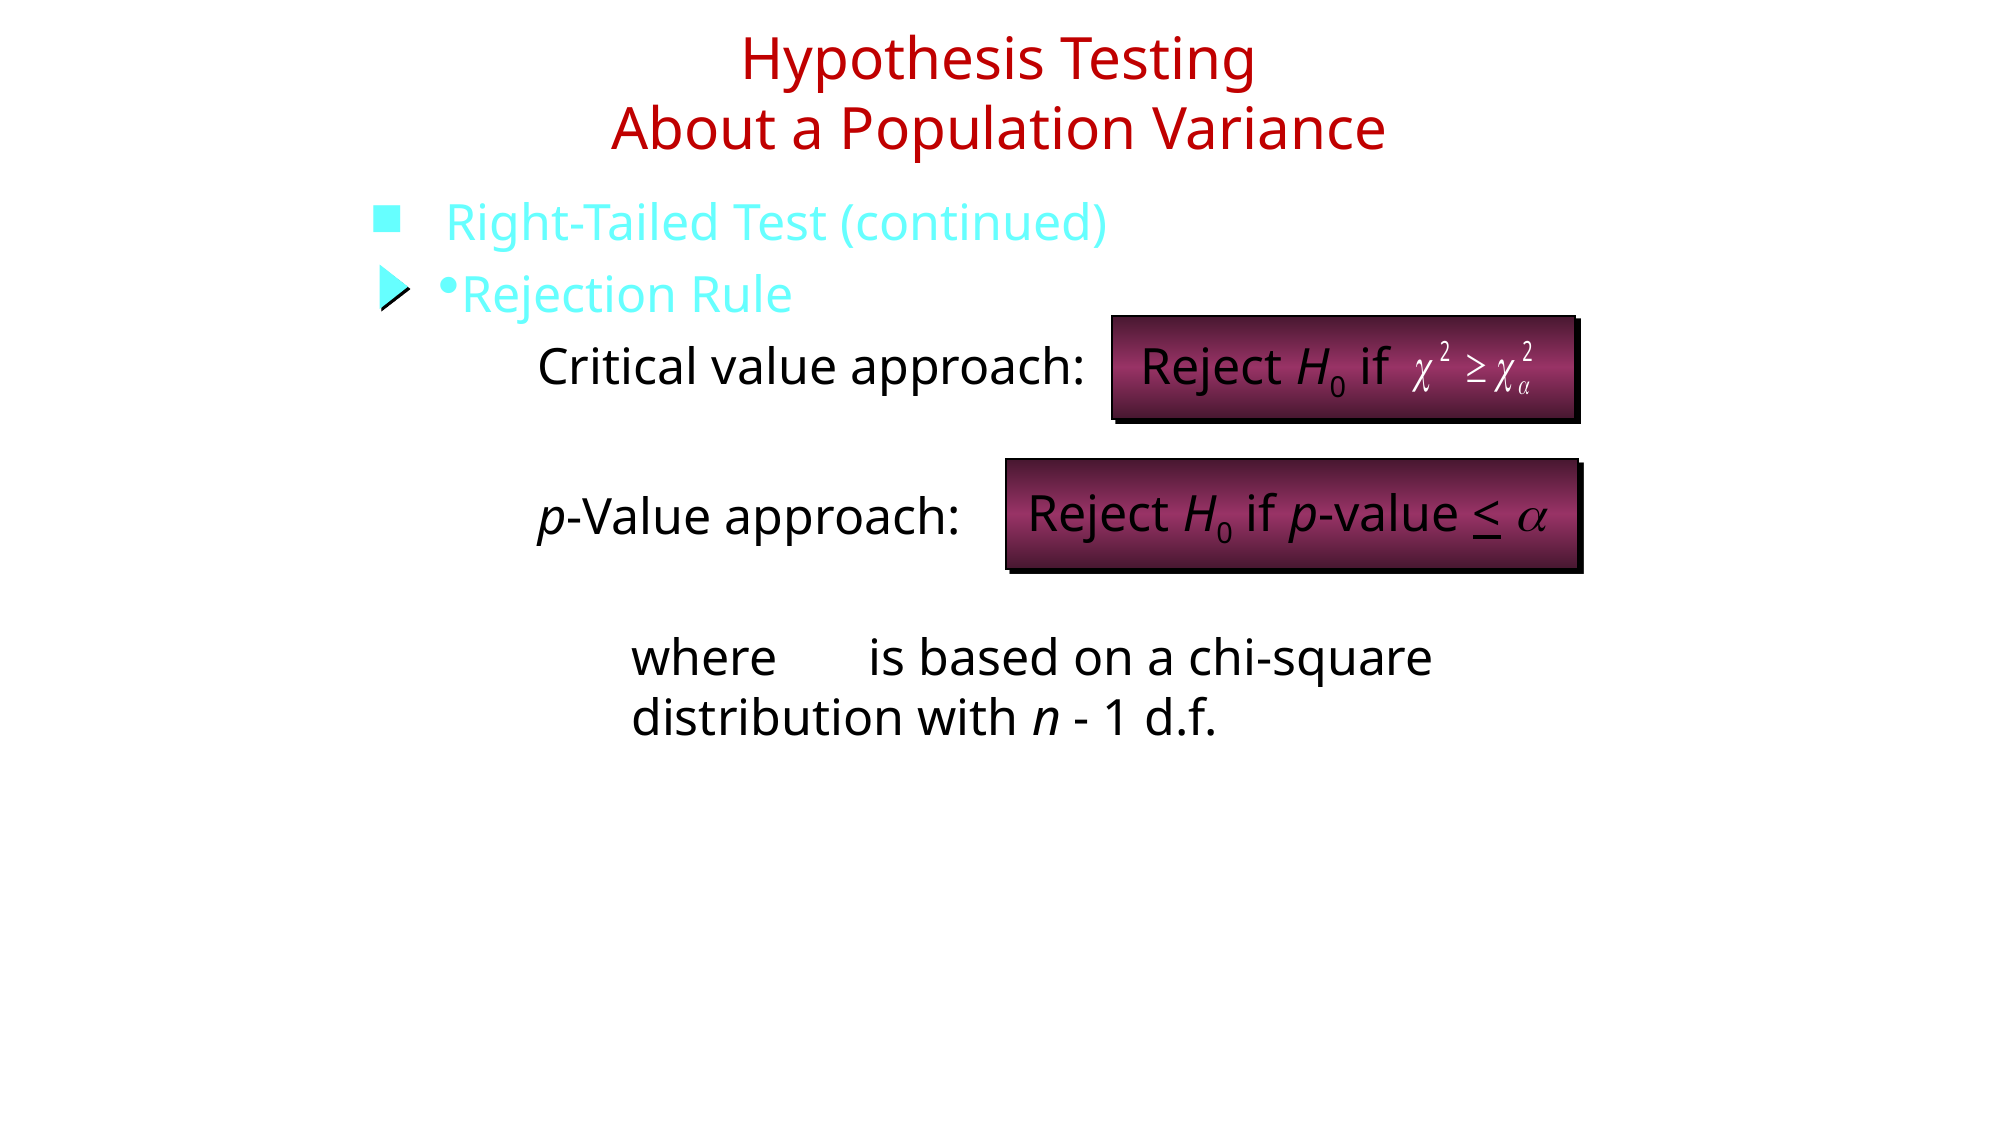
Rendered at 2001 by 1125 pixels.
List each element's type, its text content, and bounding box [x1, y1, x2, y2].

text_box Critical value approach: [522, 327, 1102, 402]
text_box Right-Tailed Test (continued) [361, 183, 1637, 275]
text_box p-Value approach: [522, 477, 976, 552]
text_box [380, 266, 407, 307]
text_box [1006, 459, 1579, 569]
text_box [1128, 327, 1541, 405]
text_box Hypothesis Testing About a Population Variance [361, 24, 1637, 158]
text_box Reject H0 if p-value < a [1012, 473, 1561, 557]
text_box Rejection Rule [424, 255, 810, 331]
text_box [637, 616, 1428, 755]
text_box [1112, 315, 1575, 419]
